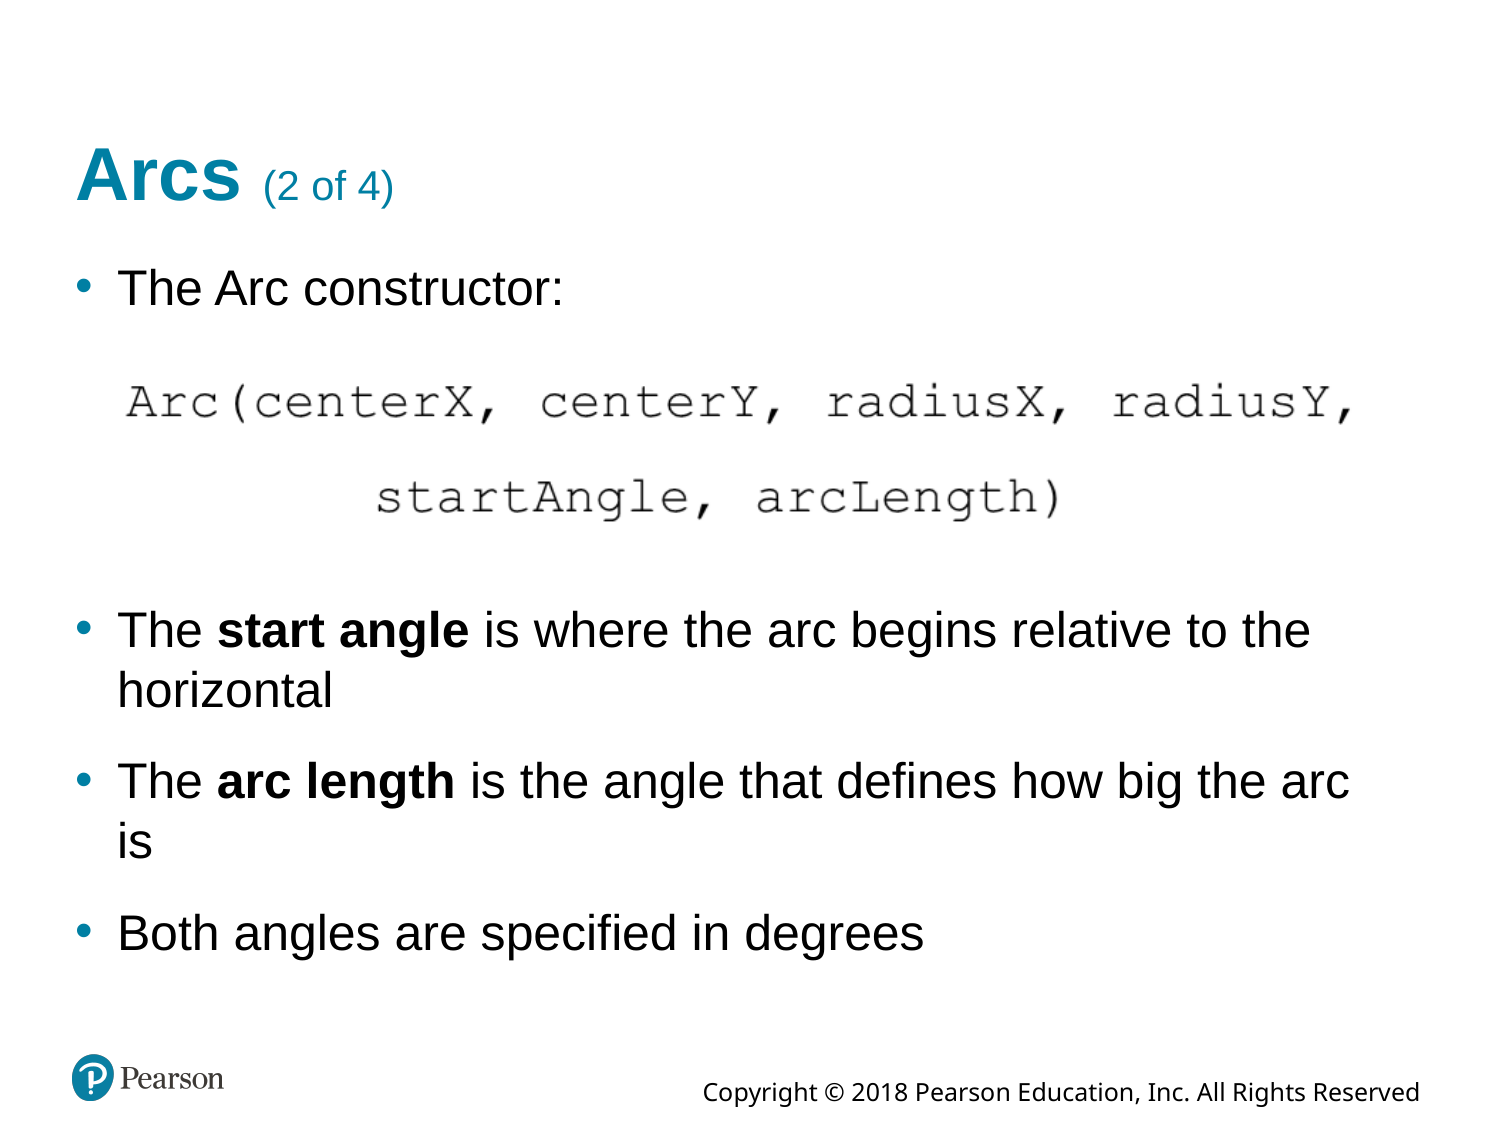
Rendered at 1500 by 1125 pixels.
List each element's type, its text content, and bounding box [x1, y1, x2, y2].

list The Arc constructor: [75, 255, 665, 332]
picture [98, 1054, 224, 1101]
picture [72, 1087, 83, 1101]
title Arcs (2 of 4) [75, 35, 1425, 216]
list The start angle is where the arc begins relative to the horizontal The arc length is the angle that defines how big the arc is Both angles are specified in degrees [75, 597, 1395, 992]
picture [72, 1054, 88, 1070]
picture [115, 358, 1357, 551]
picture [80, 1063, 106, 1088]
